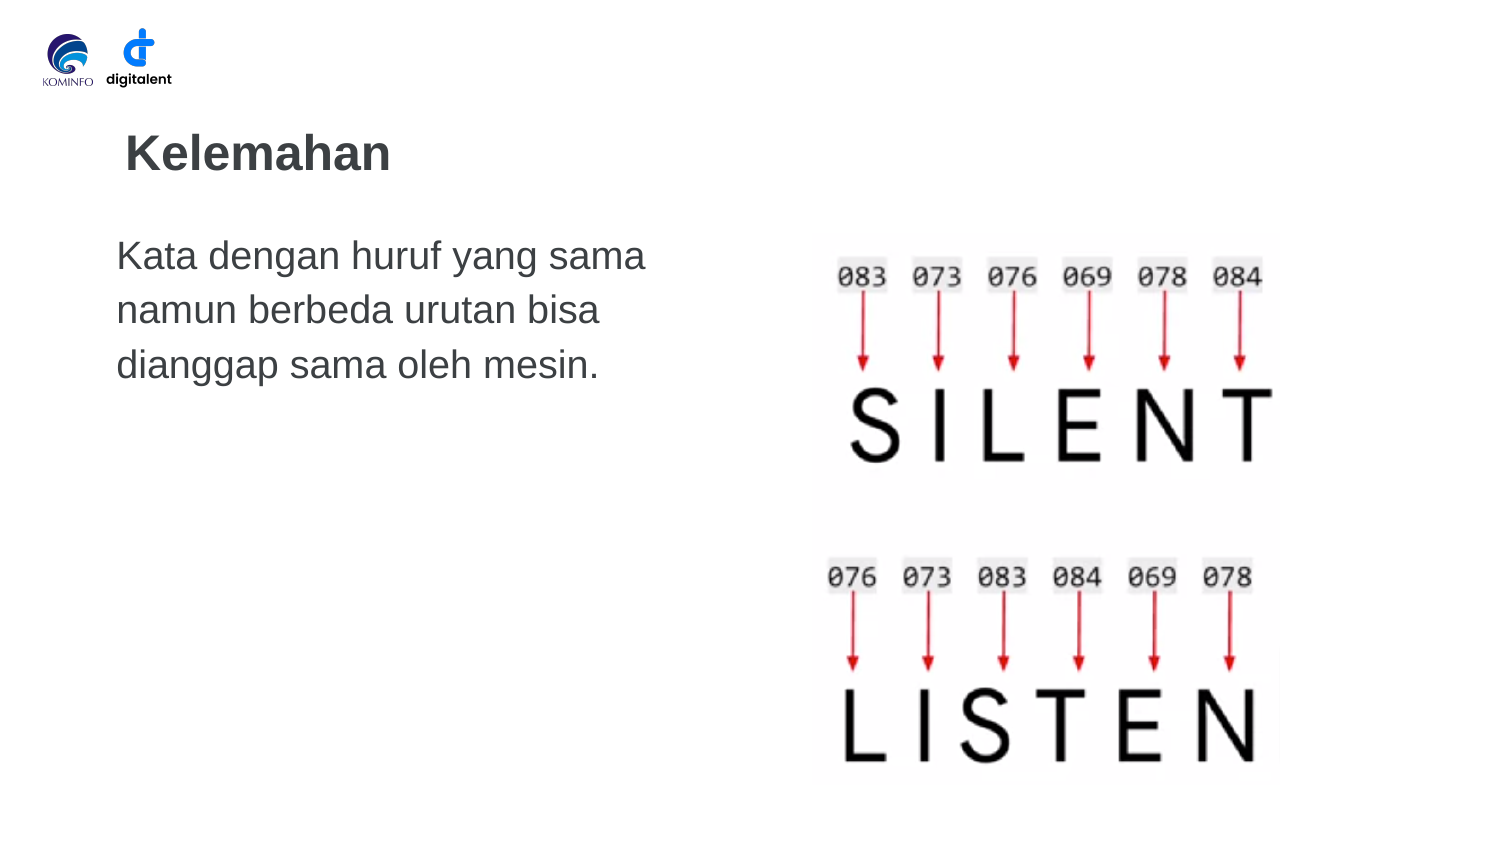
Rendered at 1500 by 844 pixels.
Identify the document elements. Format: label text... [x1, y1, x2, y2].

picture [43, 0, 218, 140]
title Kelemahan [125, 120, 959, 179]
list Kata dengan huruf yang sama namun berbeda urutan bisa dianggap sama oleh mesin. [116, 222, 686, 774]
picture [812, 233, 1280, 786]
